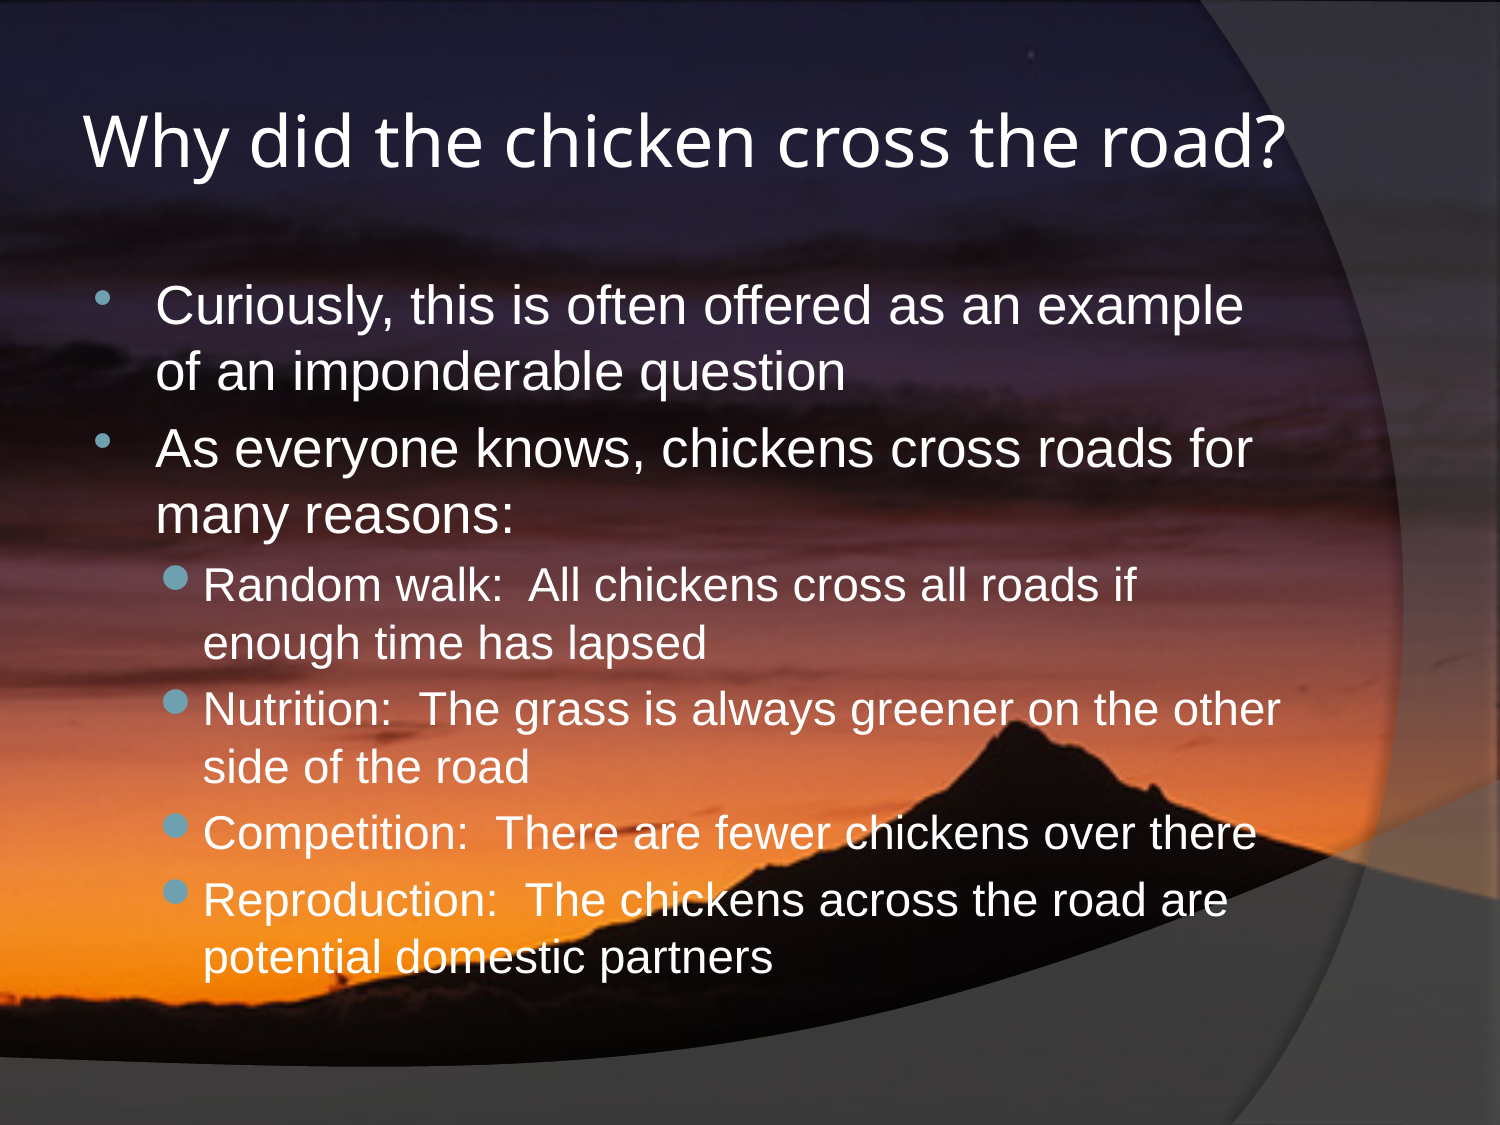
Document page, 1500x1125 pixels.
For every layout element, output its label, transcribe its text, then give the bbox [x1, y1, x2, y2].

title Why did the chicken cross the road? [75, 45, 1300, 233]
picture [0, 0, 1403, 1066]
list Curiously, this is often offered as an example of an imponderable question As everyone knows, chickens cross roads for many reasons: Random walk: All chickens cross all roads if enough time has lapsed Nutrition: The grass is always greener on the other side of the road Competition: There are fewer chickens over there Reproduction: The chickens across the road are potential domestic partners [75, 262, 1300, 1005]
